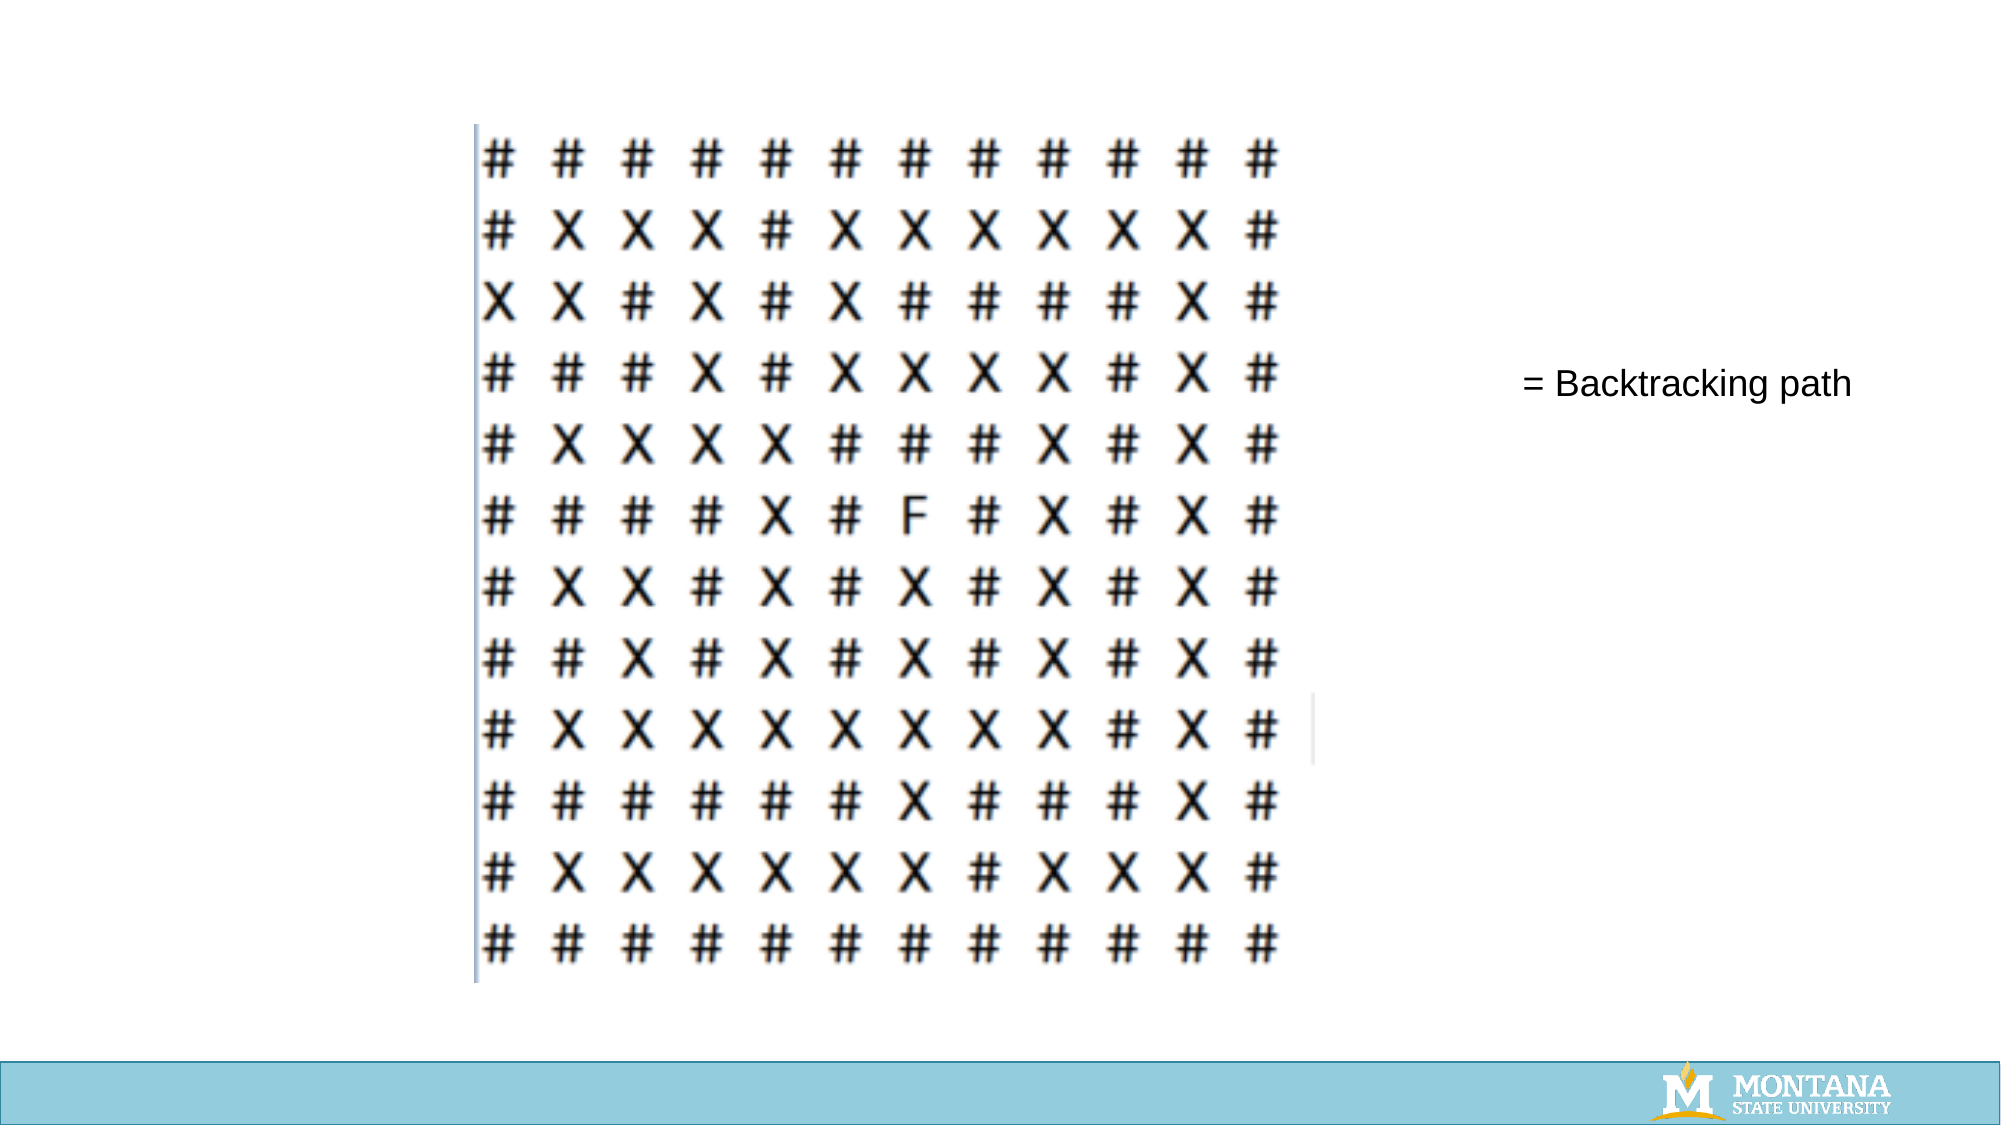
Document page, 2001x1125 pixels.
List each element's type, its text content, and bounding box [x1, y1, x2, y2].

picture [474, 124, 1316, 983]
picture [1649, 1060, 1892, 1122]
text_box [0, 1060, 1647, 1125]
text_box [544, 464, 774, 719]
text_box = Backtracking path [1507, 351, 1868, 411]
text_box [1892, 1060, 2000, 1125]
